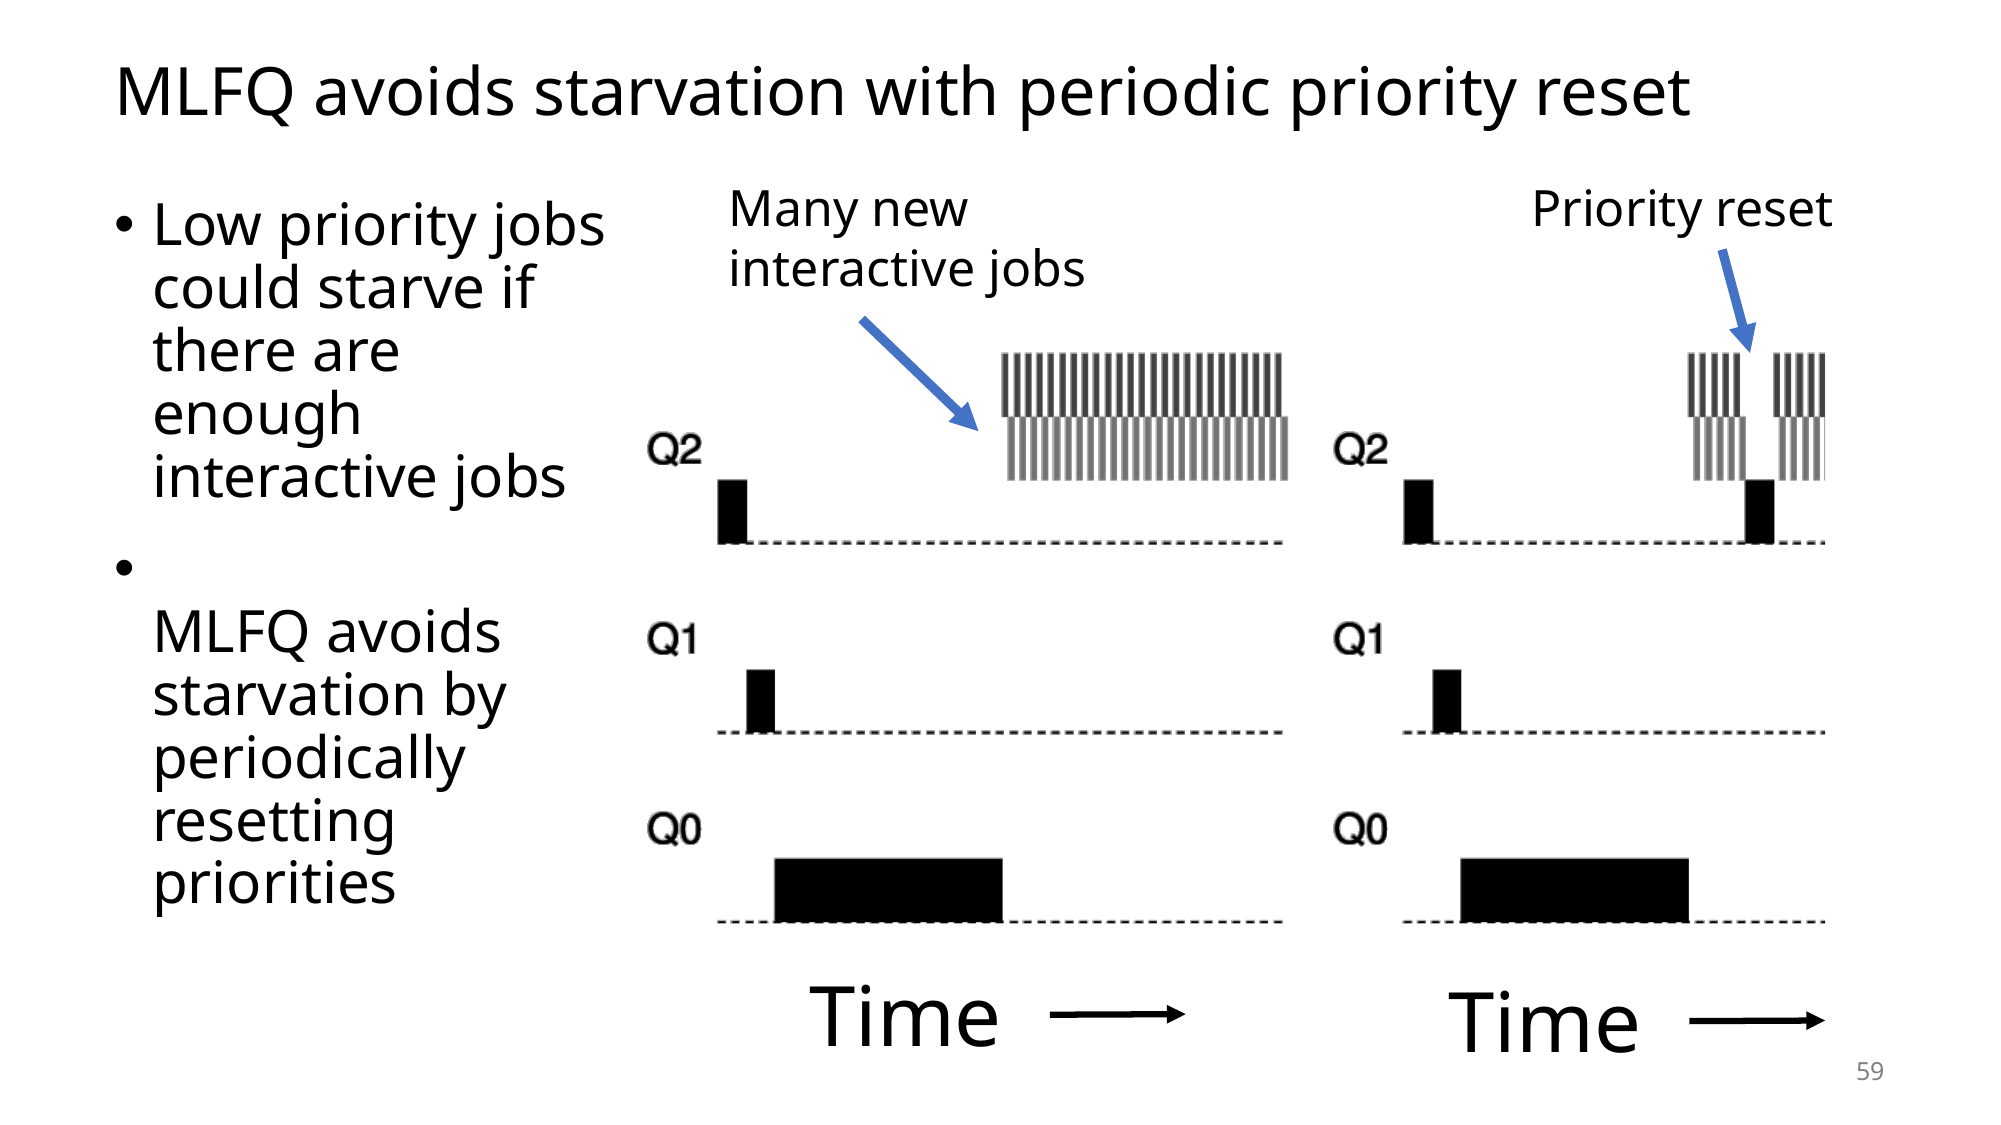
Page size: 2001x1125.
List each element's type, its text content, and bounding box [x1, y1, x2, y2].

title MLFQ avoids starvation with periodic priority reset [99, 37, 1900, 150]
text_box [861, 318, 979, 432]
list Low priority jobs could starve if there are enough interactive jobs MLFQ avoids starvation by periodically resetting priorities [99, 187, 635, 1013]
text_box Many new interactive jobs [714, 169, 1126, 305]
text_box Priority reset [1516, 169, 1928, 245]
text_box Time [639, 955, 1172, 1071]
text_box Time [1279, 961, 1811, 1077]
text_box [1722, 249, 1750, 354]
slide_number 59 [1749, 1042, 1900, 1103]
picture [634, 345, 1826, 938]
